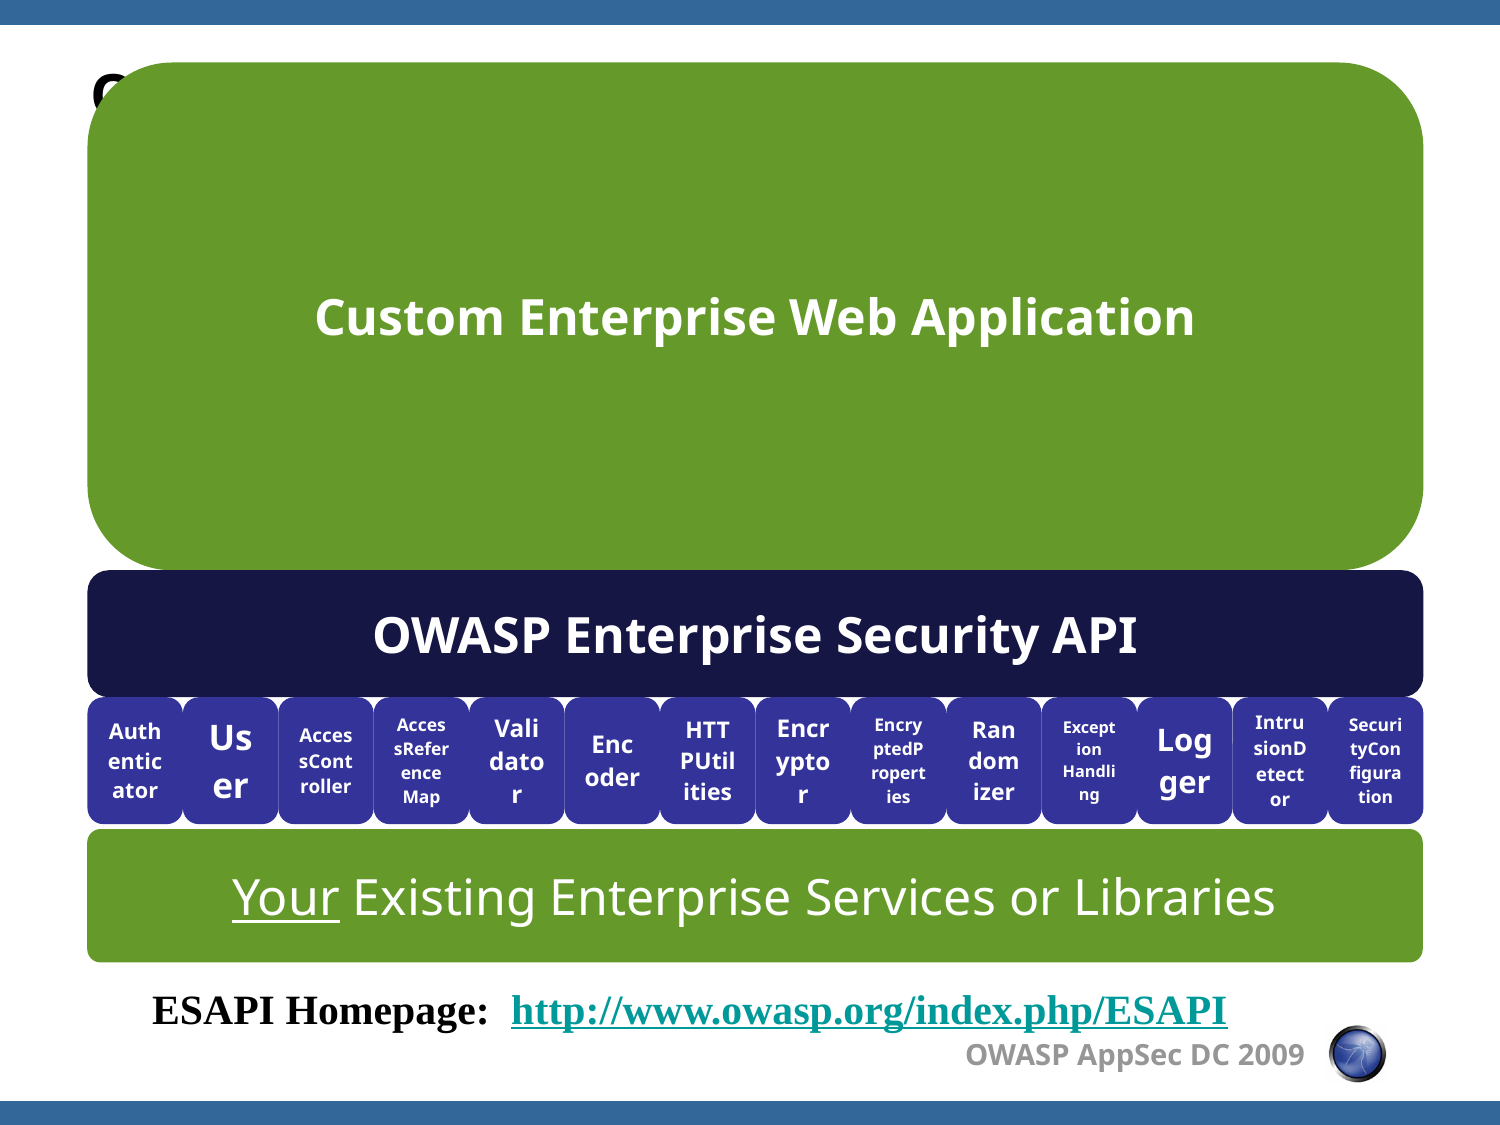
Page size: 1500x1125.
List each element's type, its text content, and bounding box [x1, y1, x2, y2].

text_box ESAPI Homepage: http://www.owasp.org/index.php/ESAPI [62, 975, 1413, 1040]
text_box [87, 62, 1424, 825]
picture [1325, 1040, 1388, 1083]
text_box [86, 828, 1423, 963]
title OWASP (ESAPI) [74, 27, 1426, 159]
